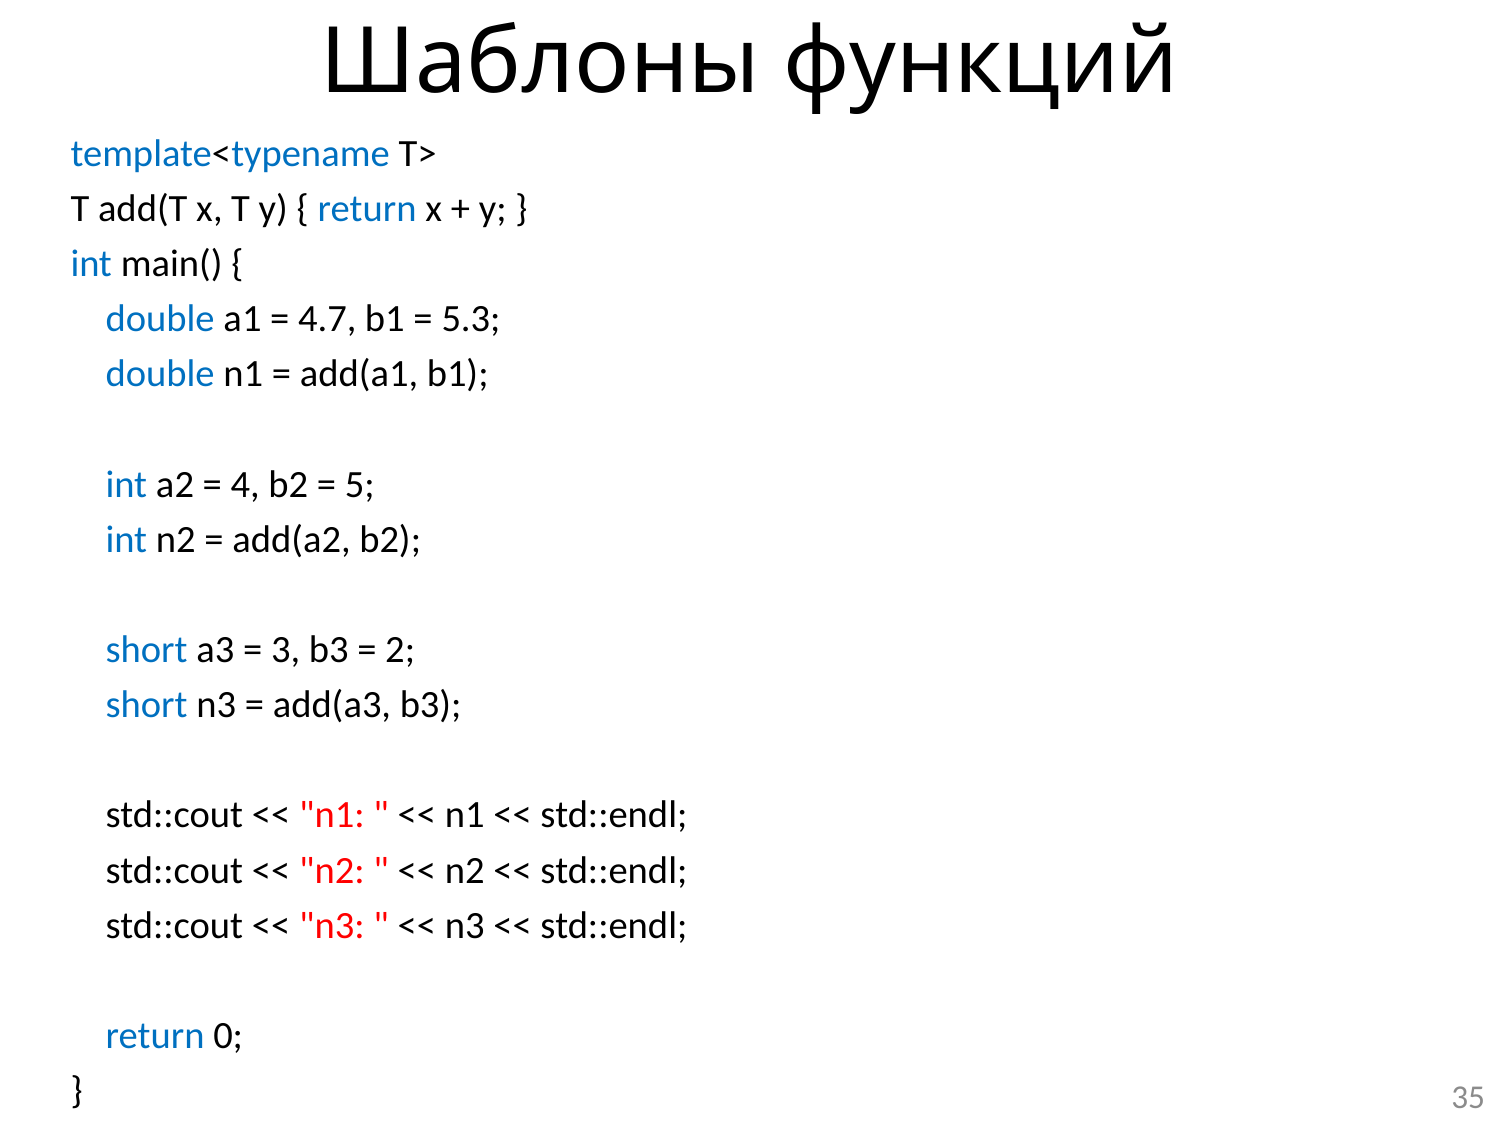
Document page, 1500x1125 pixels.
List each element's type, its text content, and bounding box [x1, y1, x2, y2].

slide_number 35 [1162, 1065, 1500, 1125]
list template<typename T> T add(T x, T y) { return x + y; } int main() { double a1 = 4.7, b1 = 5.3; double n1 = add(a1, b1); int a2 = 4, b2 = 5; int n2 = add(a2, b2); short a3 = 3, b3 = 2; short n3 = add(a3, b3); std::cout << "n1: " << n1 << std::endl; std::cout << "n2: " << n2 << std::endl; std::cout << "n3: " << n3 << std::endl; return 0; } [0, 125, 1500, 1125]
title Шаблоны функций [0, 0, 1500, 125]
